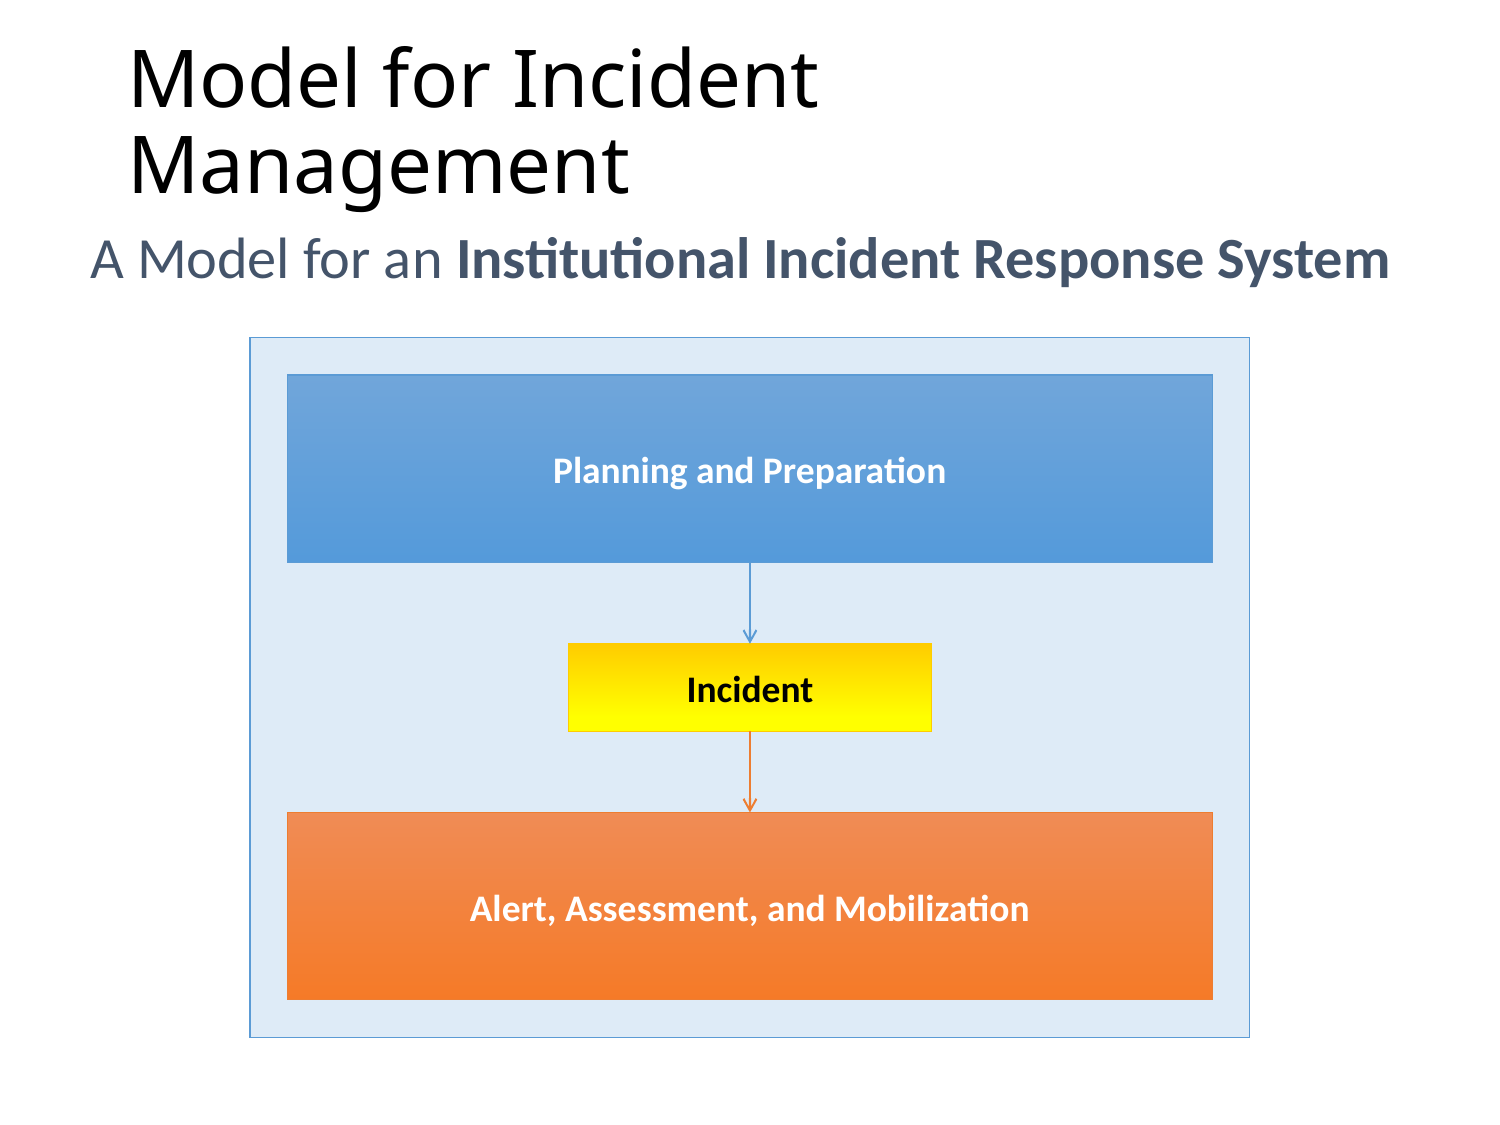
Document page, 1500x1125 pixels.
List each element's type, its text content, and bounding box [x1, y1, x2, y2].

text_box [249, 337, 1250, 1038]
text_box A Model for an Institutional Incident Response System [74, 212, 1500, 1125]
title Model for Incident Management [112, 31, 1250, 219]
